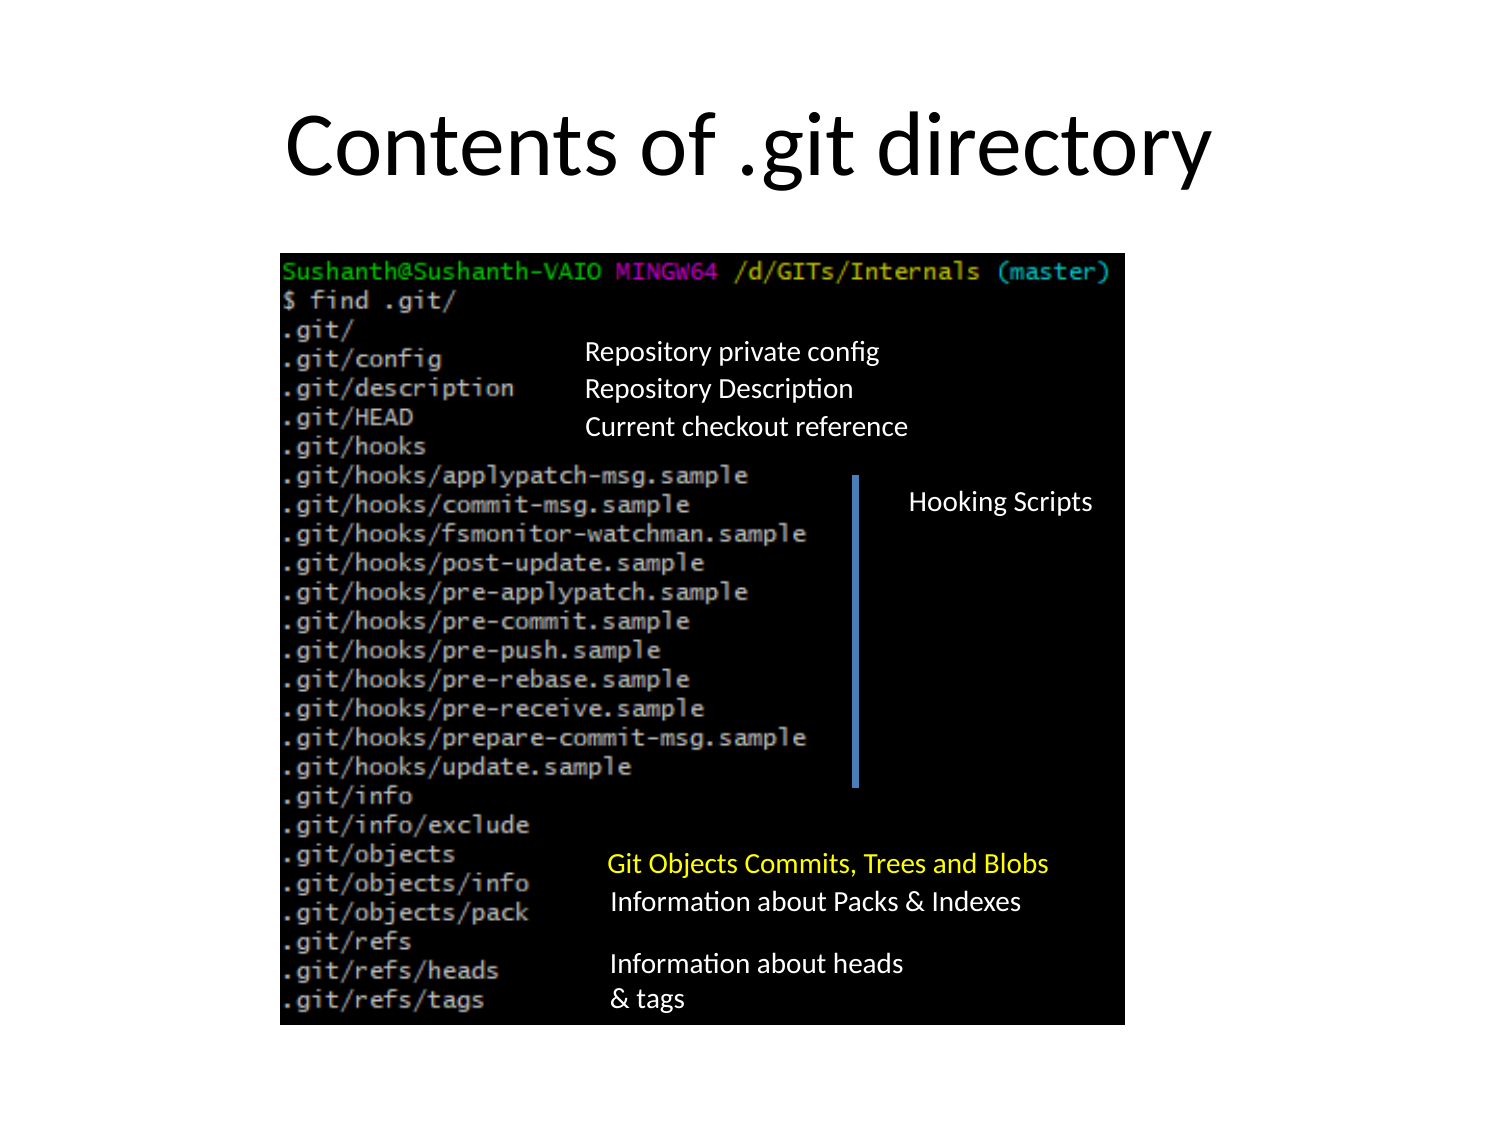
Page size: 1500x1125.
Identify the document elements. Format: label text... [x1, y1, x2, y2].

title Contents of .git directory [75, 45, 1425, 233]
picture [280, 253, 1126, 1026]
